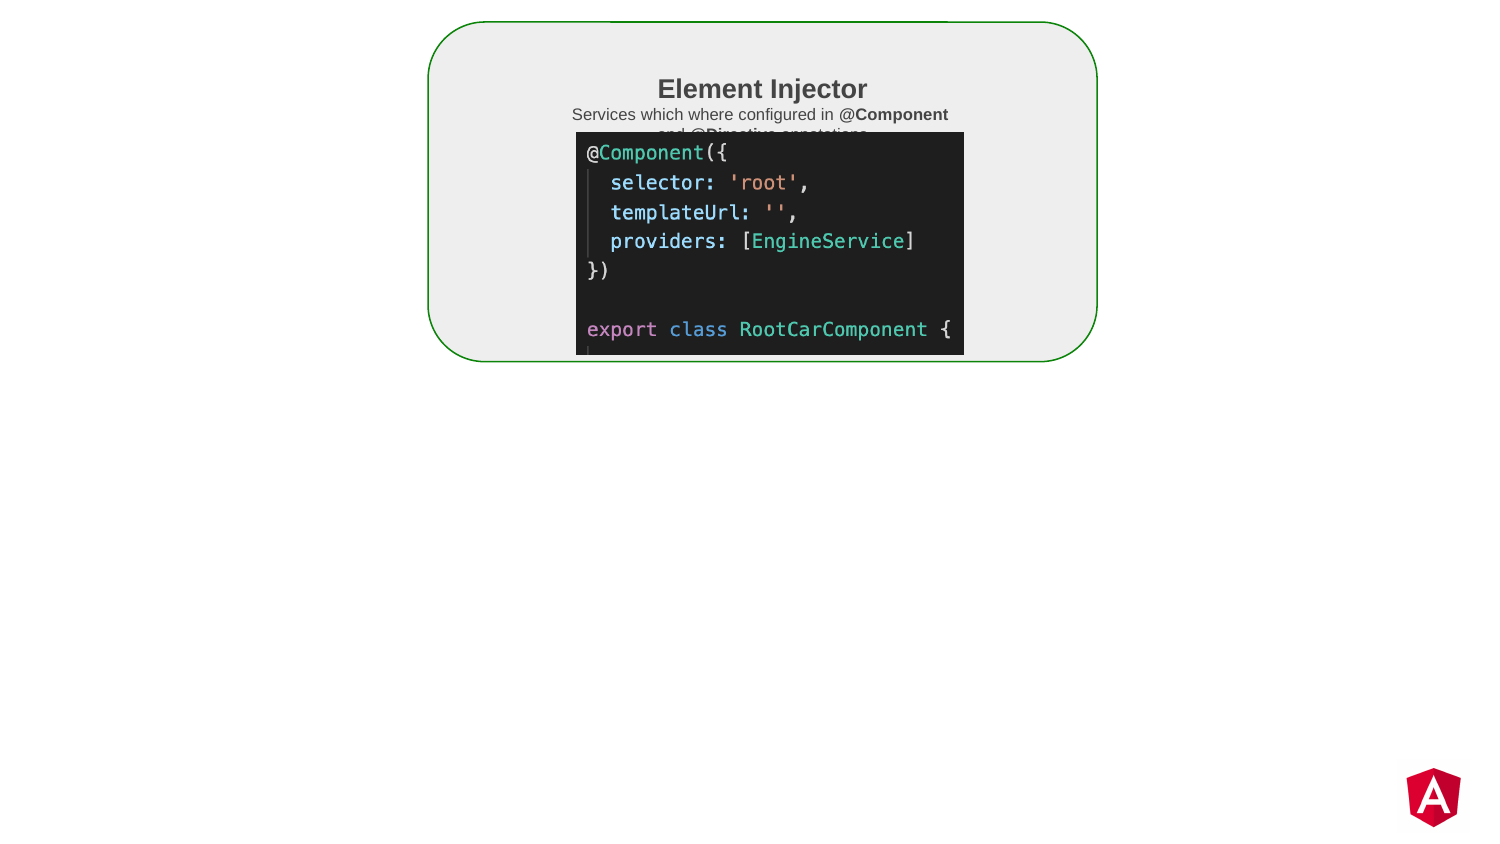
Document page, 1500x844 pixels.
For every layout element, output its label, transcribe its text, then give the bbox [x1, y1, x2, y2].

text_box Element Injector Services which where configured in @Component and @Directive annotations [428, 21, 1098, 362]
picture [1396, 759, 1471, 833]
picture [575, 131, 964, 355]
